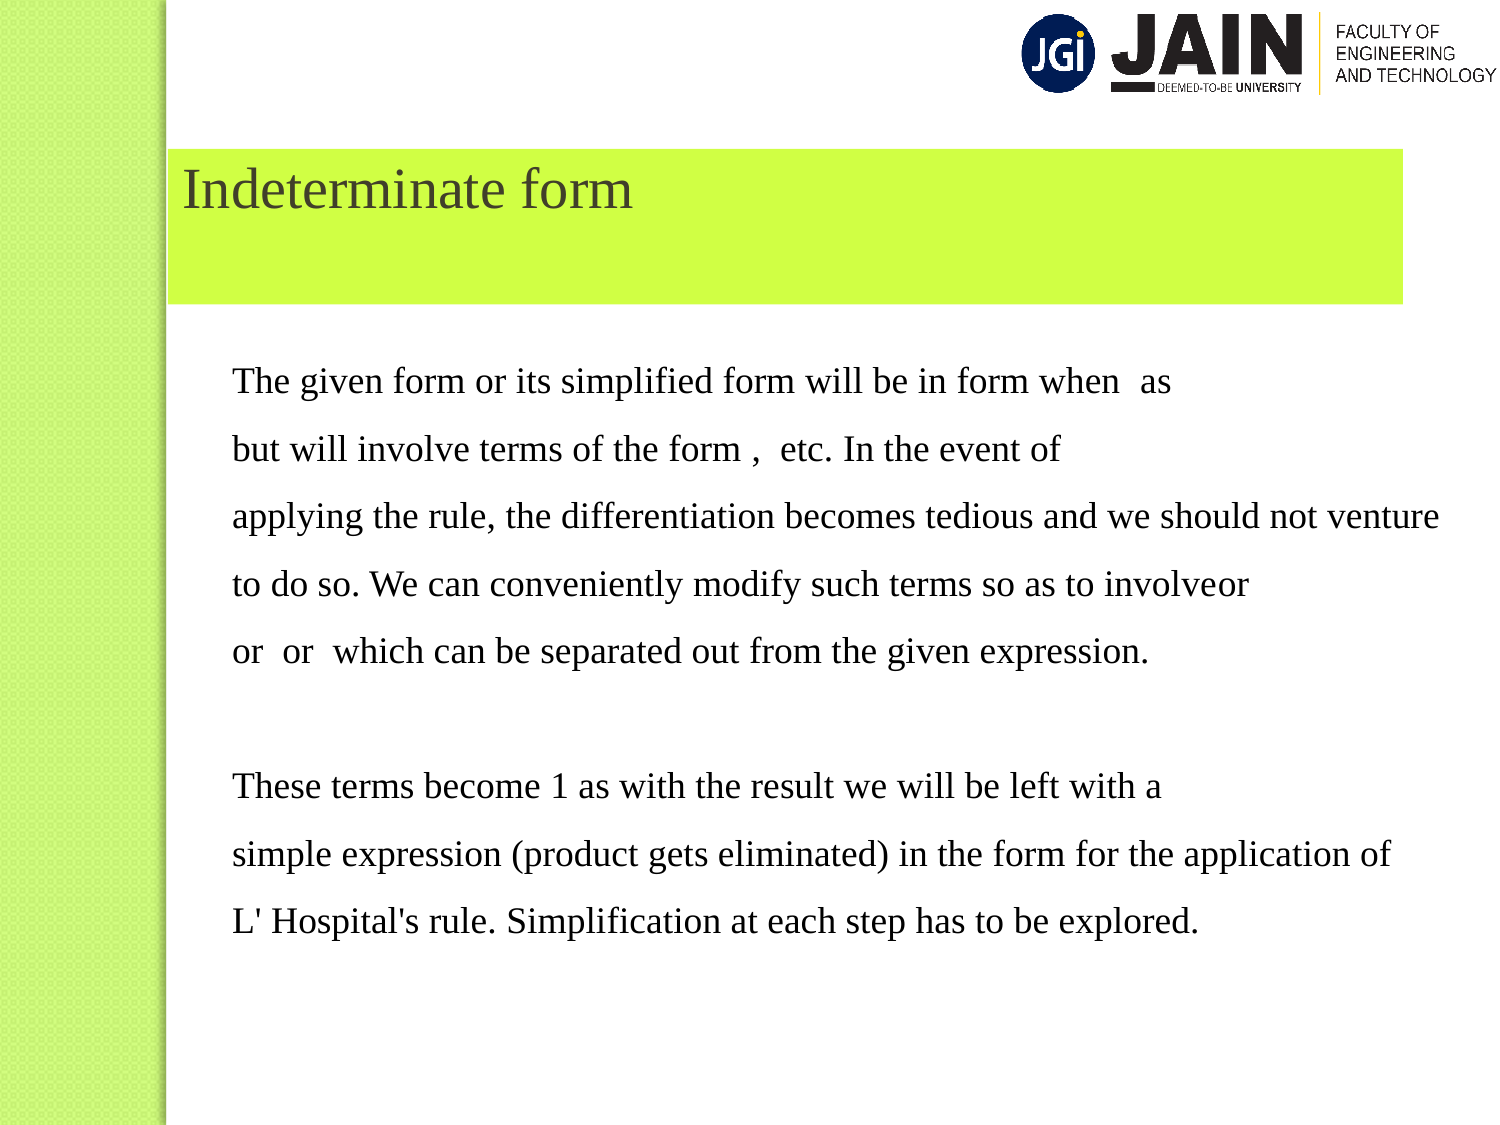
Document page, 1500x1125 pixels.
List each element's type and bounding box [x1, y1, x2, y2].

picture [1013, 0, 1500, 113]
